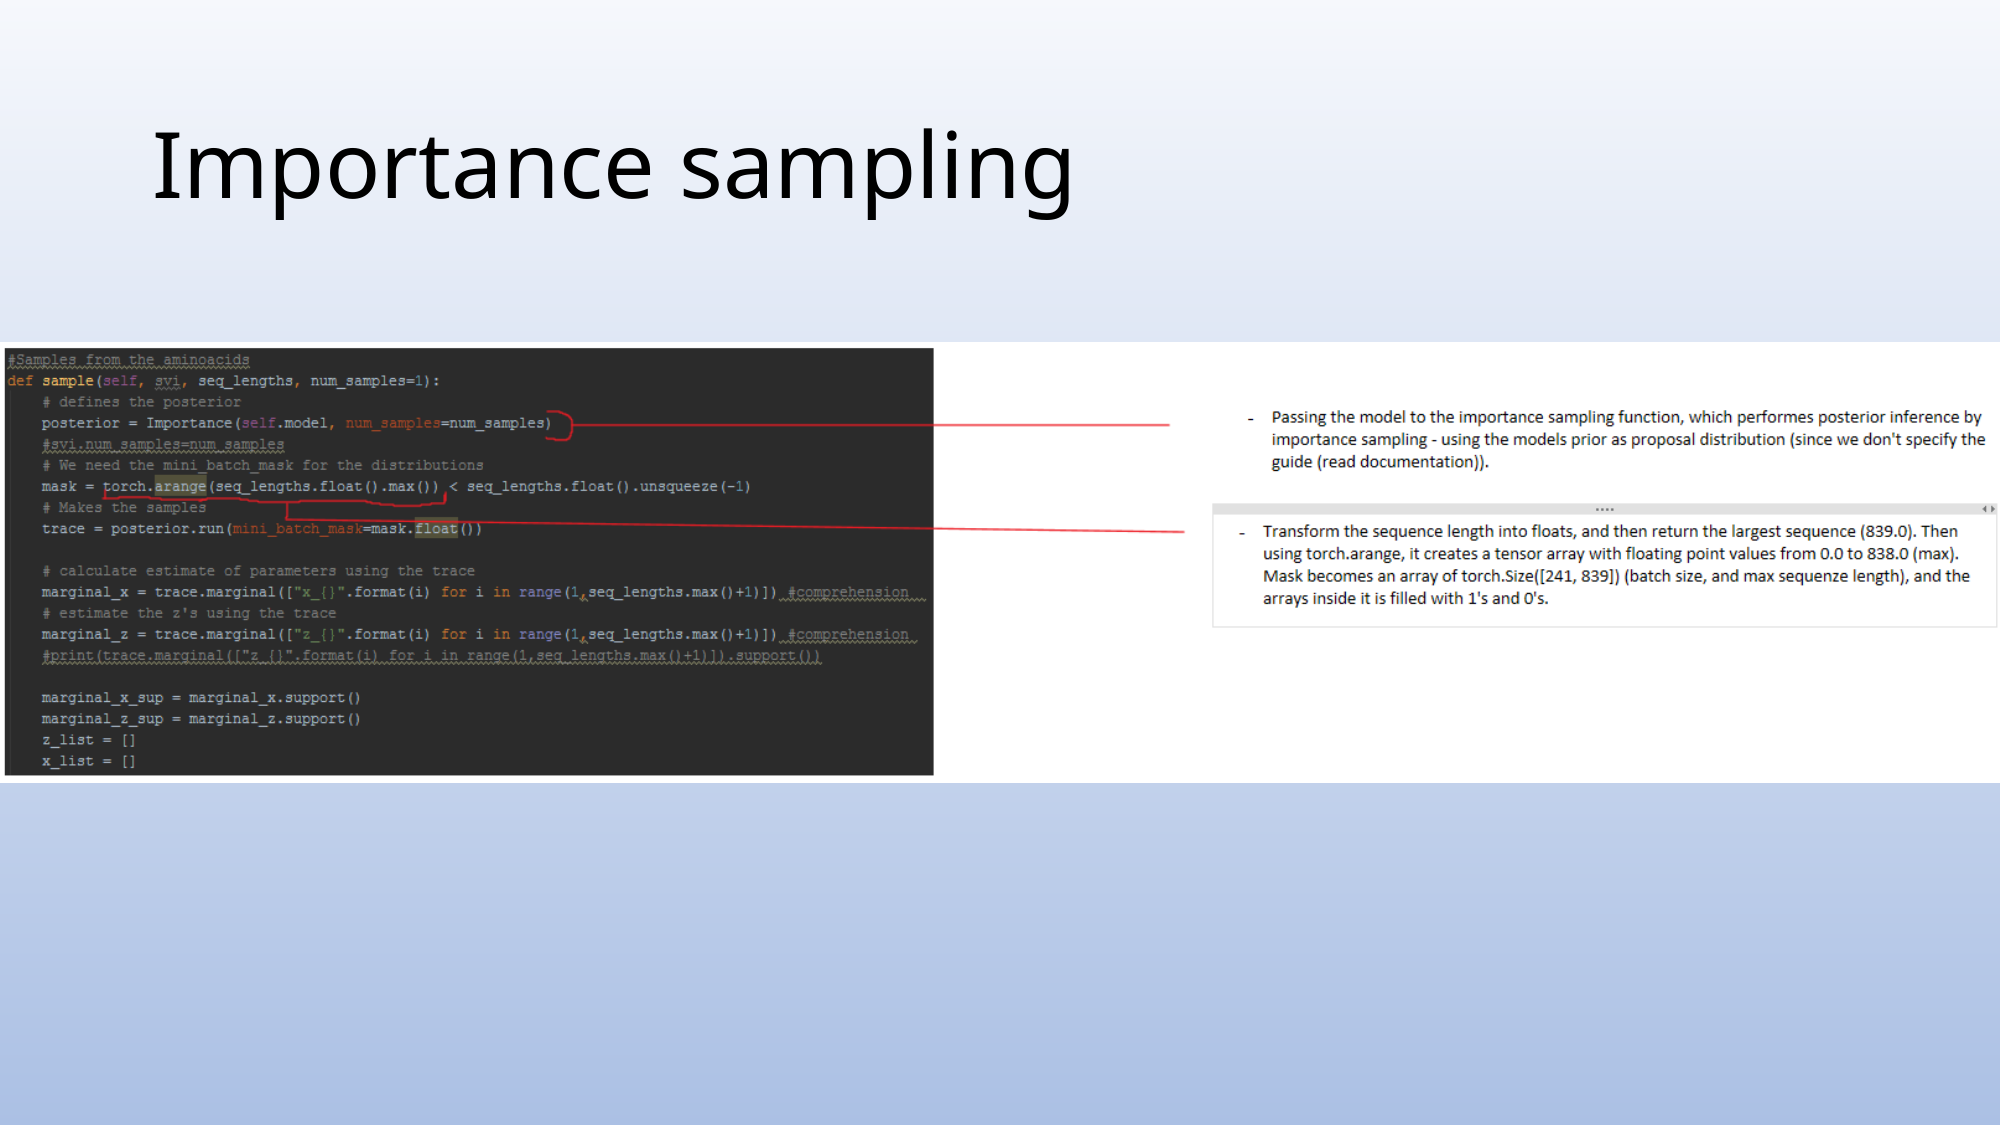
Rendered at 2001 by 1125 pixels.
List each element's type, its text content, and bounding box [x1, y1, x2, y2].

picture [0, 342, 2000, 783]
title Importance sampling [137, 59, 1863, 278]
